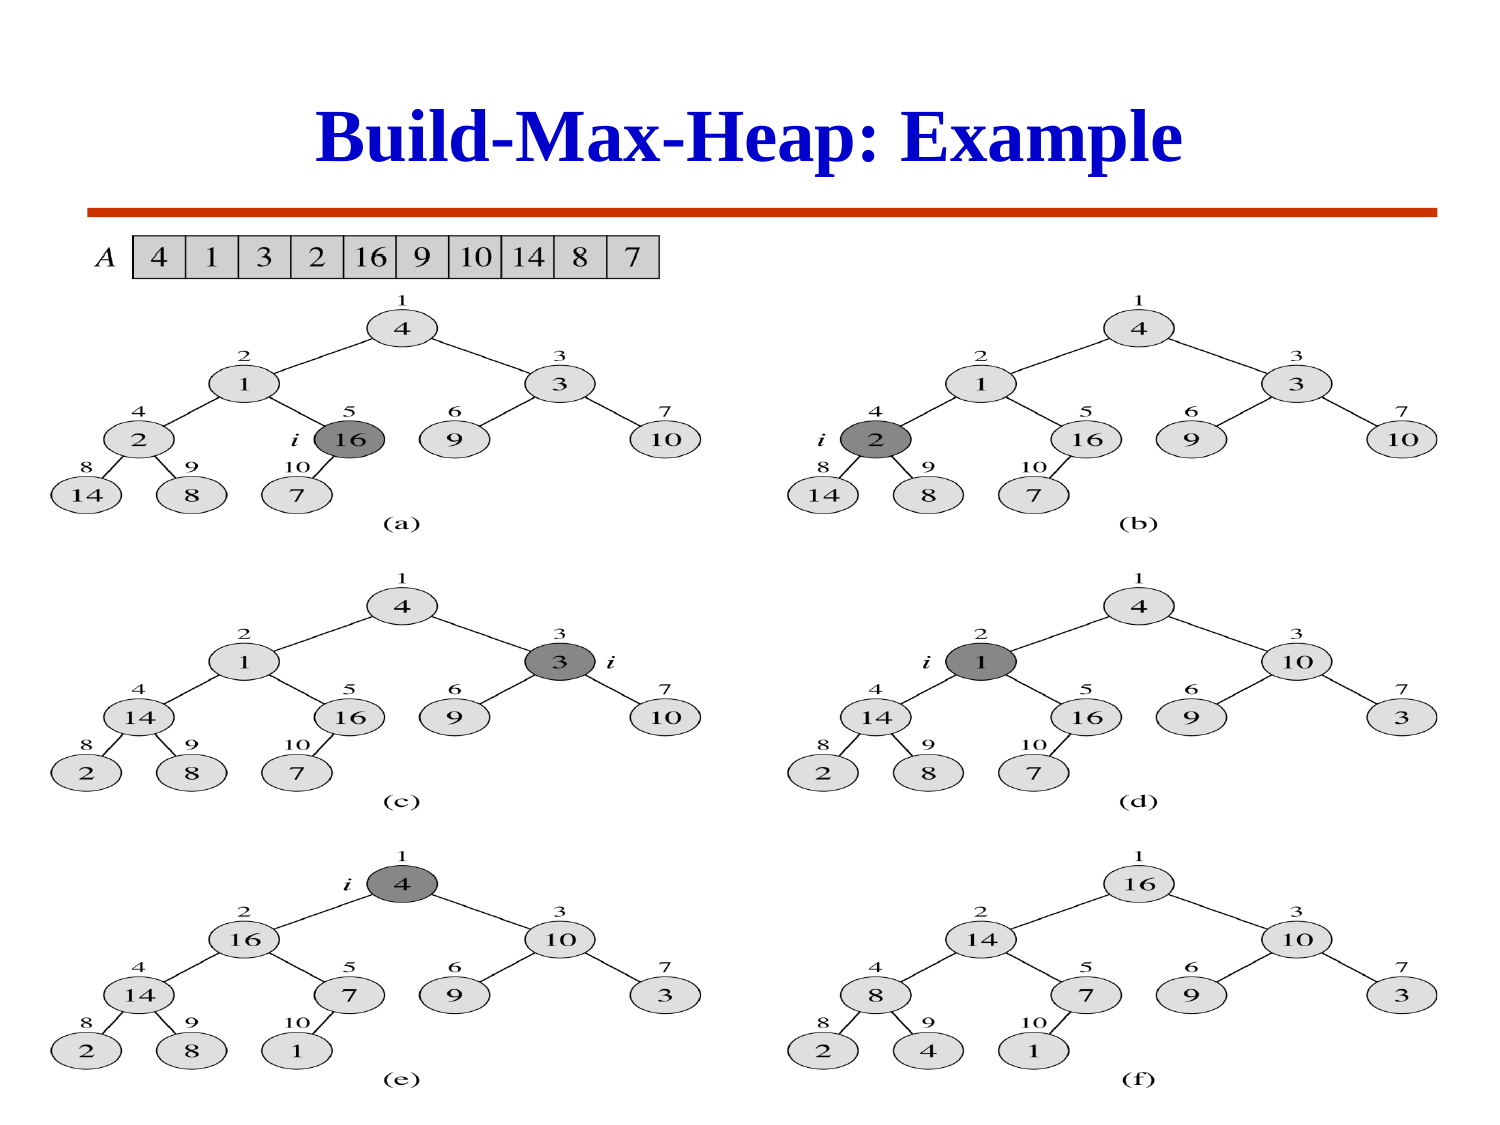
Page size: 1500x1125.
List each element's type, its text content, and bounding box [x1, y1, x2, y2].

title Build-Max-Heap: Example [112, 62, 1388, 200]
picture [44, 235, 1438, 1088]
